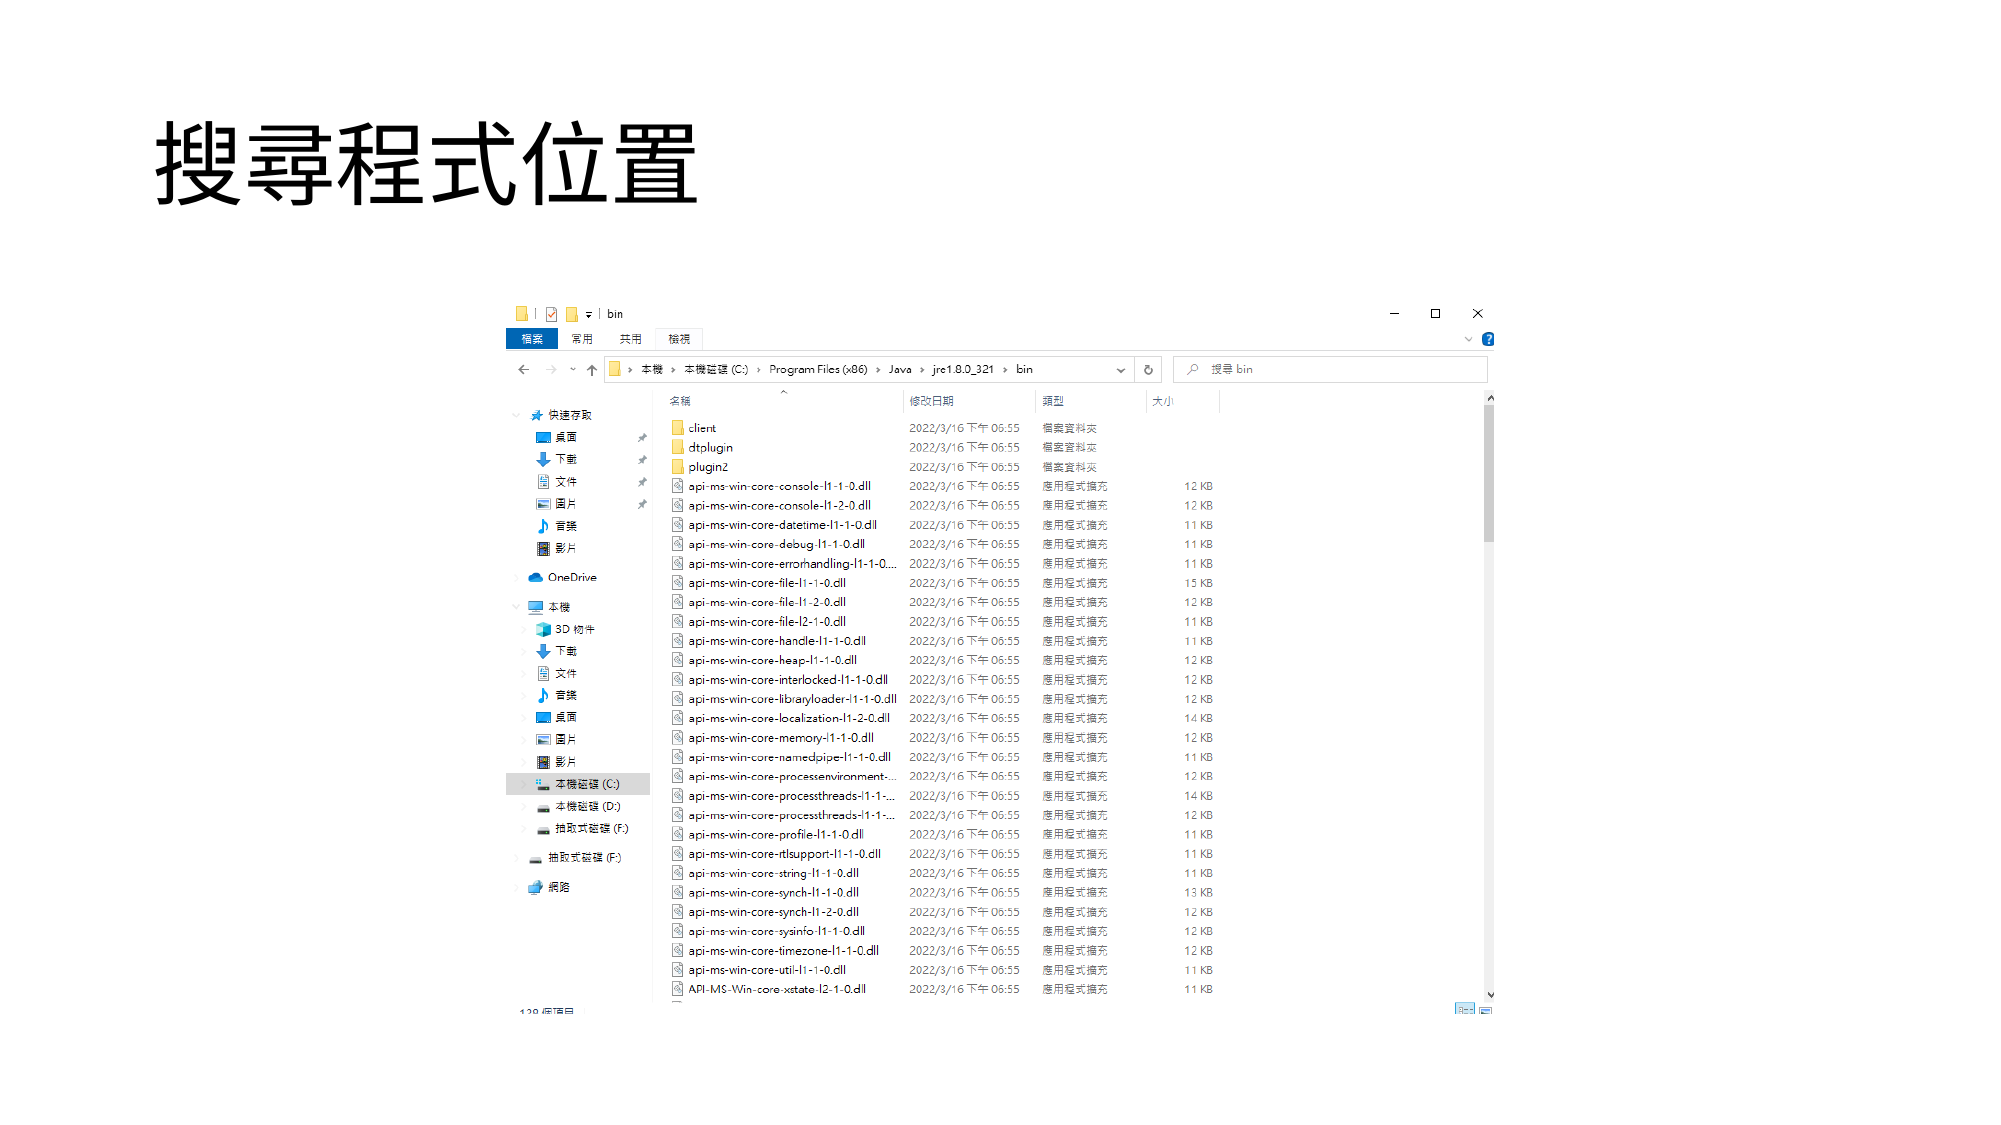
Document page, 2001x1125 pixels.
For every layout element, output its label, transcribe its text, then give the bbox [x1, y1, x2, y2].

title 搜尋程式位置 [137, 59, 1863, 278]
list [506, 299, 1494, 1014]
